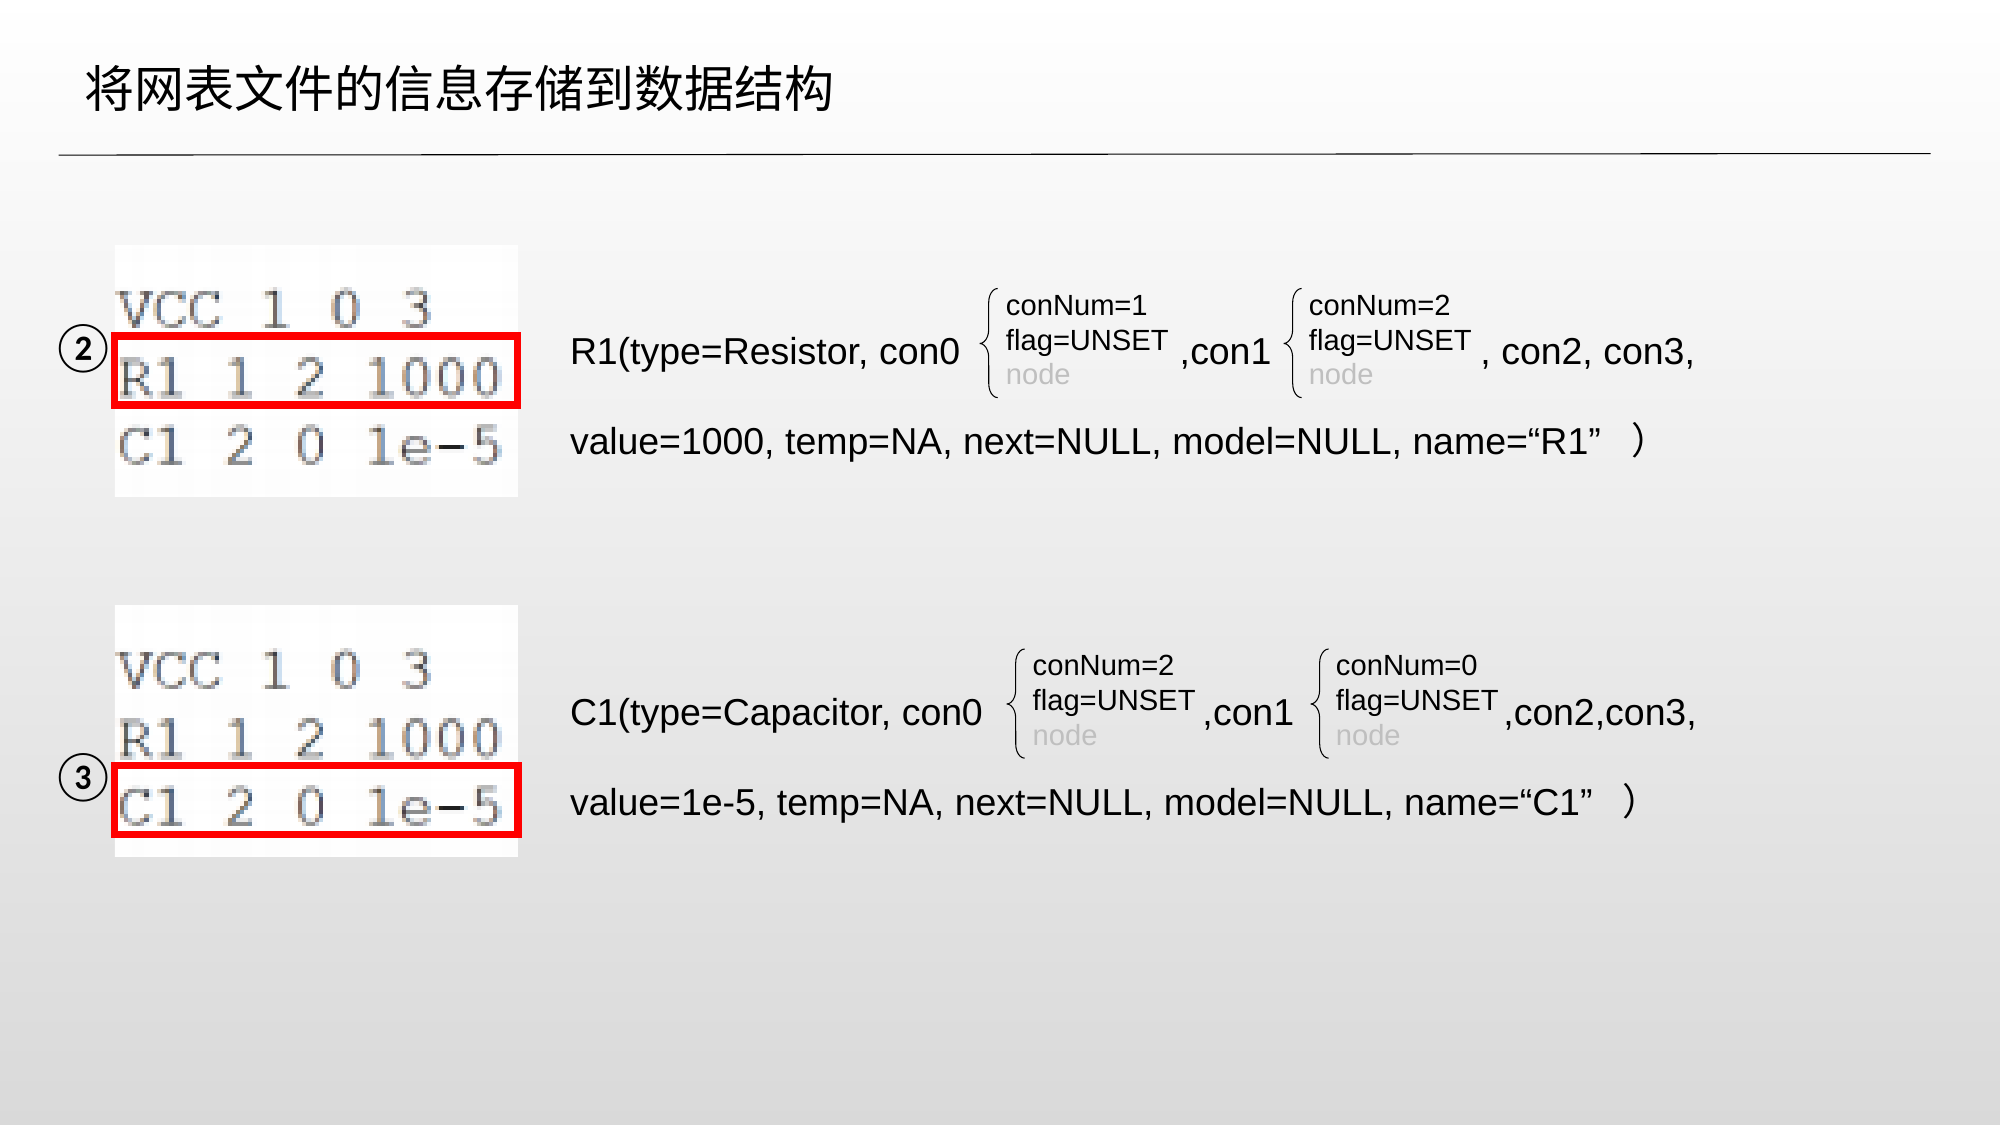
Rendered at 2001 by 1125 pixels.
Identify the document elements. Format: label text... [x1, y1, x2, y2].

text_box 将网表文件的信息存储到数据结构 [69, 50, 1115, 153]
picture [114, 244, 518, 497]
text_box conNum=0 flag=UNSET node [1321, 639, 1616, 680]
text_box conNum=2 flag=UNSET node [1294, 278, 1589, 319]
text_box R1(type=Resistor, con0 ,con1 , con2, con3, value=1000, temp=NA, next=NULL, model=NULL, name=“R1” ） [555, 319, 1897, 533]
text_box ② [35, 307, 114, 405]
text_box ③ [35, 736, 114, 835]
text_box [979, 287, 998, 399]
text_box [1310, 648, 1329, 759]
text_box conNum=2 flag=UNSET node [1017, 639, 1313, 680]
text_box C1(type=Capacitor, con0 ,con1 ,con2,con3, value=1e-5, temp=NA, next=NULL, model=NULL, name=“C1” ） [555, 680, 1897, 894]
text_box conNum=1 flag=UNSET node [991, 278, 1286, 319]
picture [114, 605, 518, 857]
text_box [1006, 648, 1025, 759]
text_box [1283, 287, 1302, 399]
